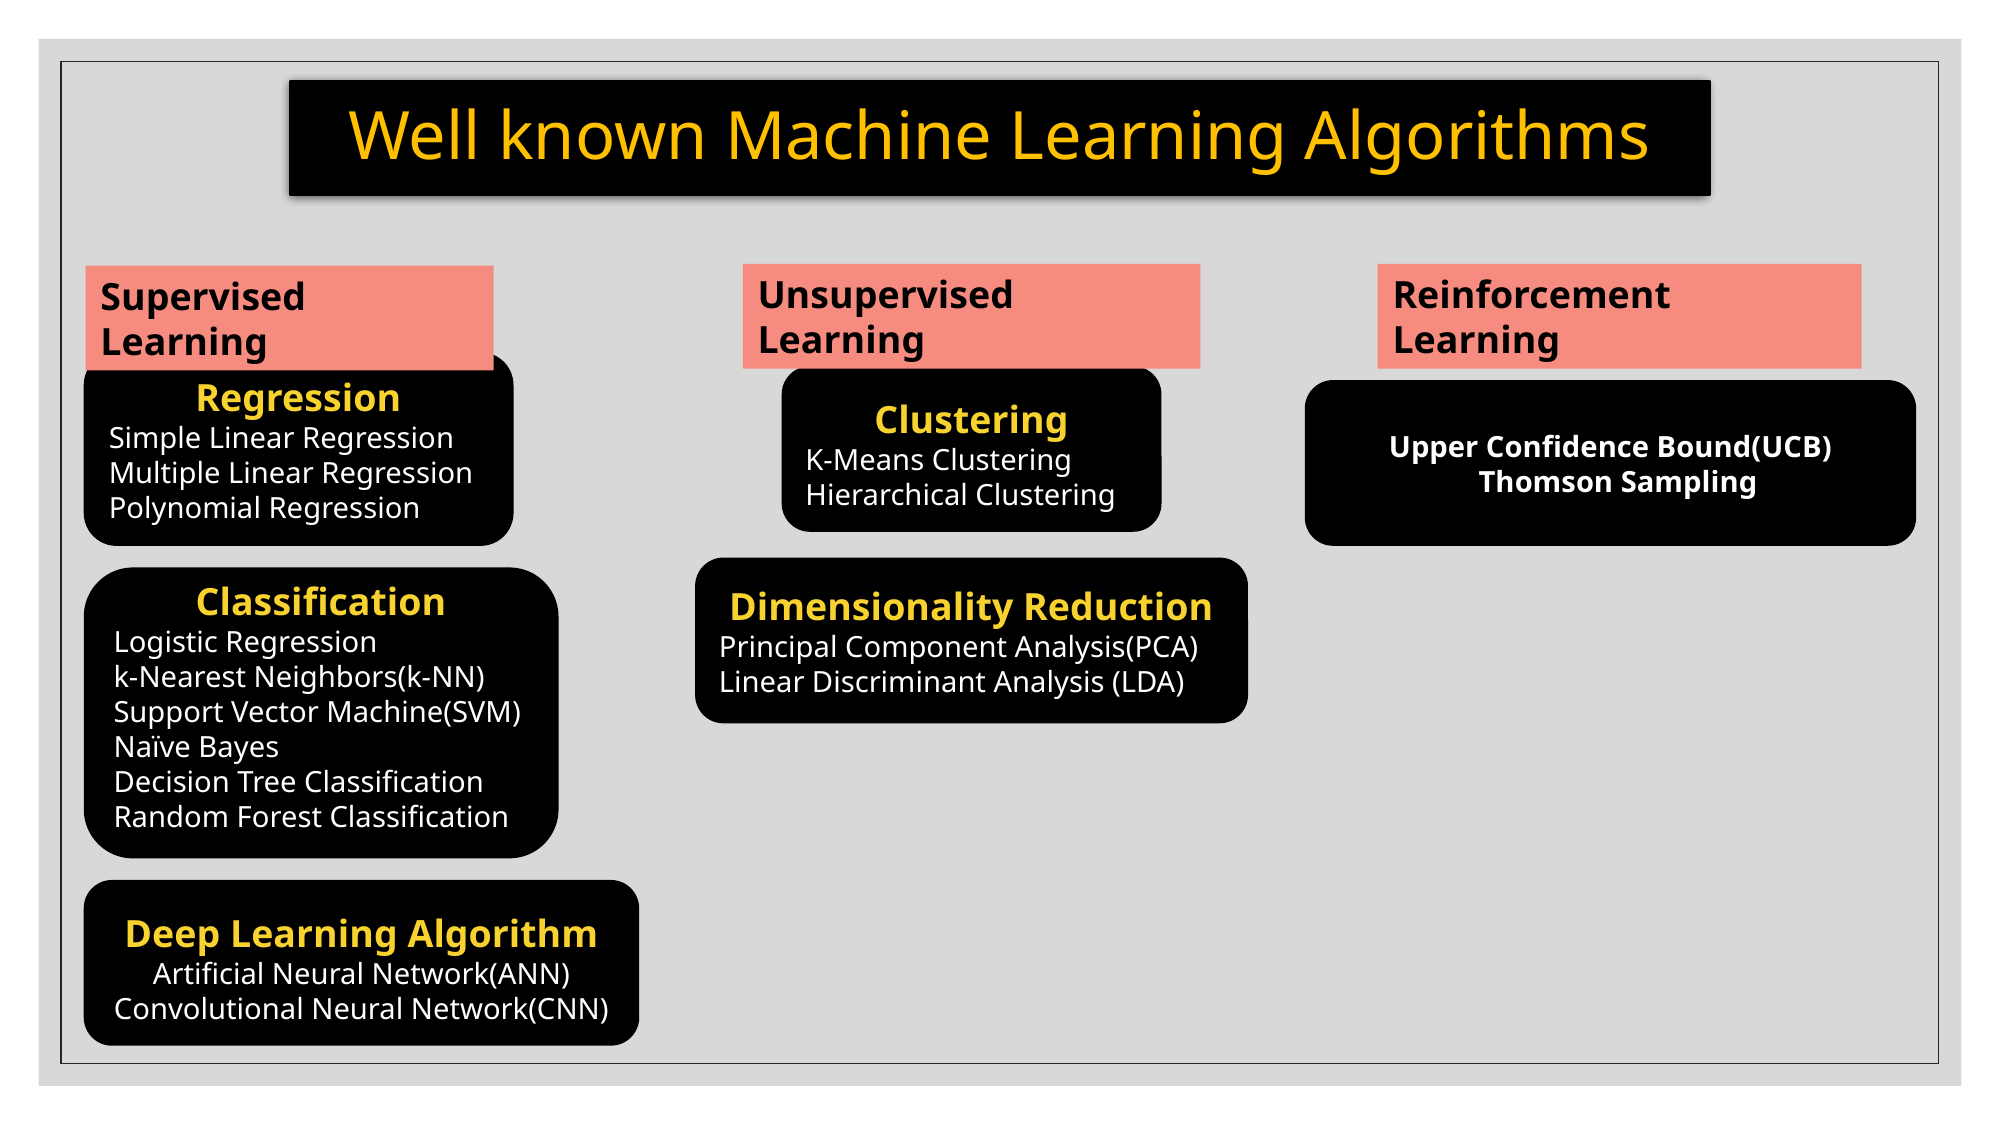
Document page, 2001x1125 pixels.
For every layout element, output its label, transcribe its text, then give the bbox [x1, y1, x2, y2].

text_box Dimensionality Reduction Principal Component Analysis(PCA) Linear Discriminant Analysis (LDA) [695, 557, 1249, 724]
text_box Unsupervised Learning [742, 263, 1201, 369]
text_box Classification Logistic Regression k-Nearest Neighbors(k-NN) Support Vector Machine(SVM) Naïve Bayes Decision Tree Classification Random Forest Classification [83, 567, 559, 859]
text_box Supervised Learning [85, 265, 494, 371]
text_box Reinforcement Learning [1377, 263, 1862, 369]
title Well known Machine Learning Algorithms [289, 80, 1711, 196]
text_box Upper Confidence Bound(UCB) Thomson Sampling [1304, 380, 1917, 546]
text_box Clustering K-Means Clustering Hierarchical Clustering [781, 369, 1162, 532]
text_box Regression Simple Linear Regression Multiple Linear Regression Polynomial Regression [83, 355, 514, 546]
text_box Deep Learning Algorithm Artificial Neural Network(ANN) Convolutional Neural Network(CNN) [83, 879, 640, 1046]
